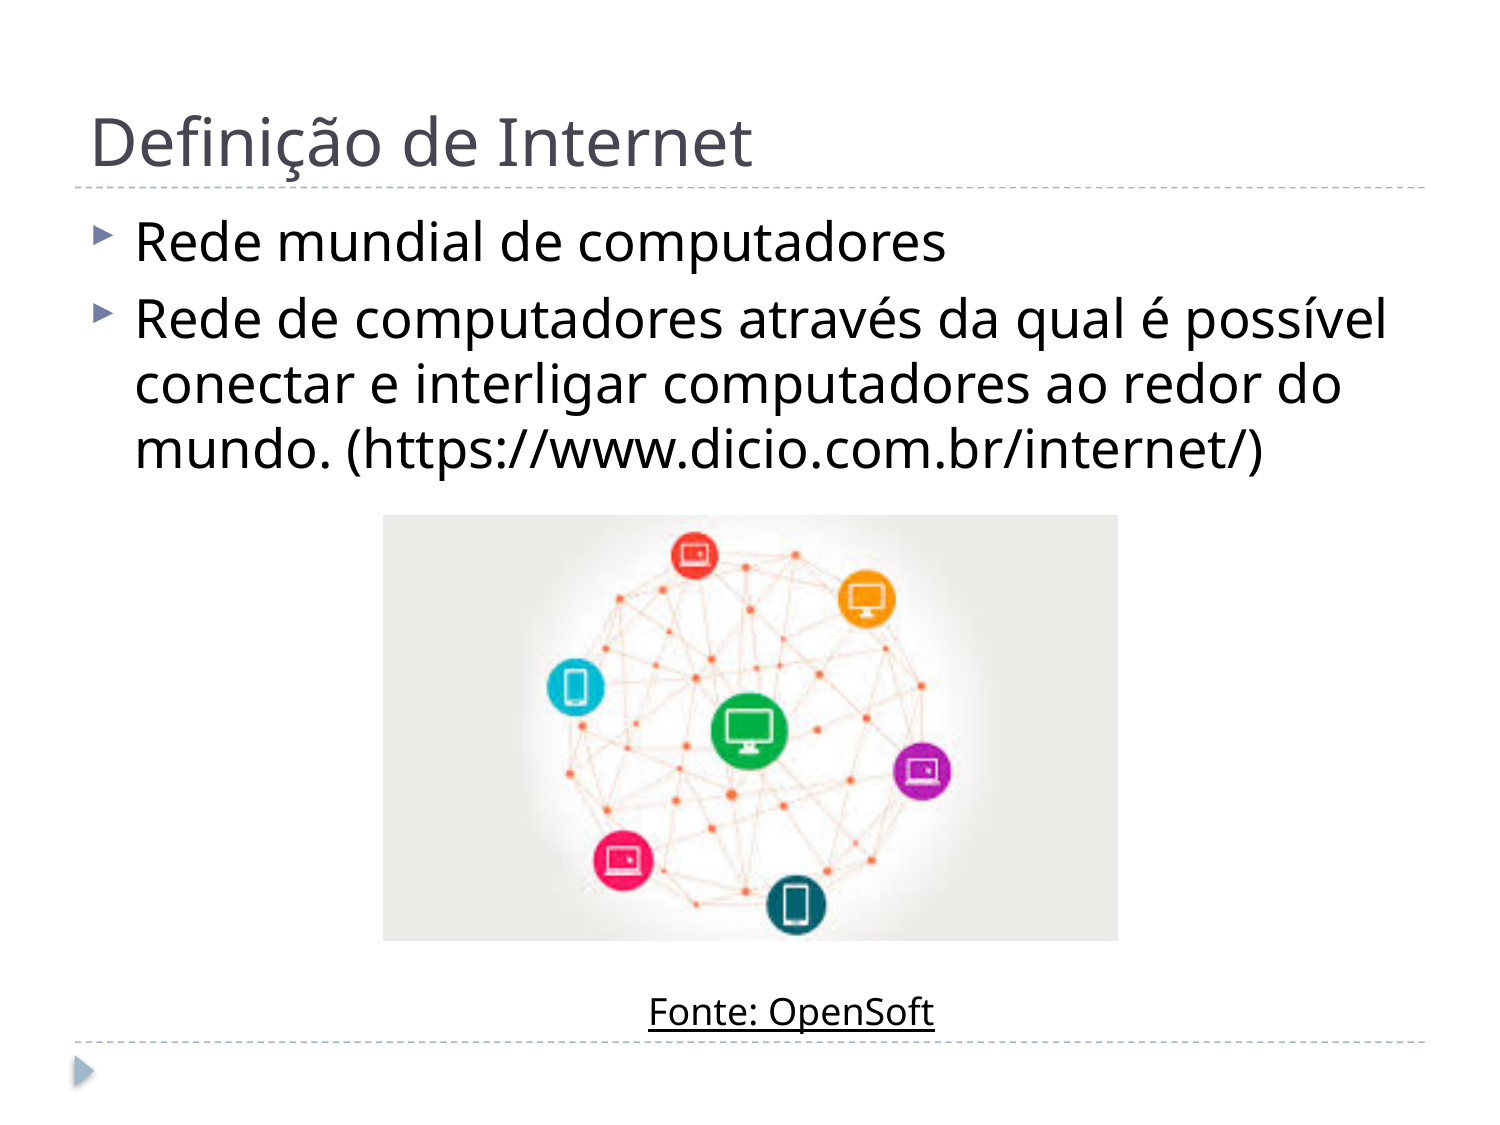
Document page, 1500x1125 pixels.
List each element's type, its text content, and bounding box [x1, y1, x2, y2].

picture [383, 514, 1118, 941]
title Definição de Internet [75, 24, 1425, 188]
list Rede mundial de computadores Rede de computadores através da qual é possível conectar e interligar computadores ao redor do mundo. (https://www.dicio.com.br/internet/) [75, 200, 1425, 1010]
text_box Fonte: OpenSoft [633, 981, 960, 1047]
